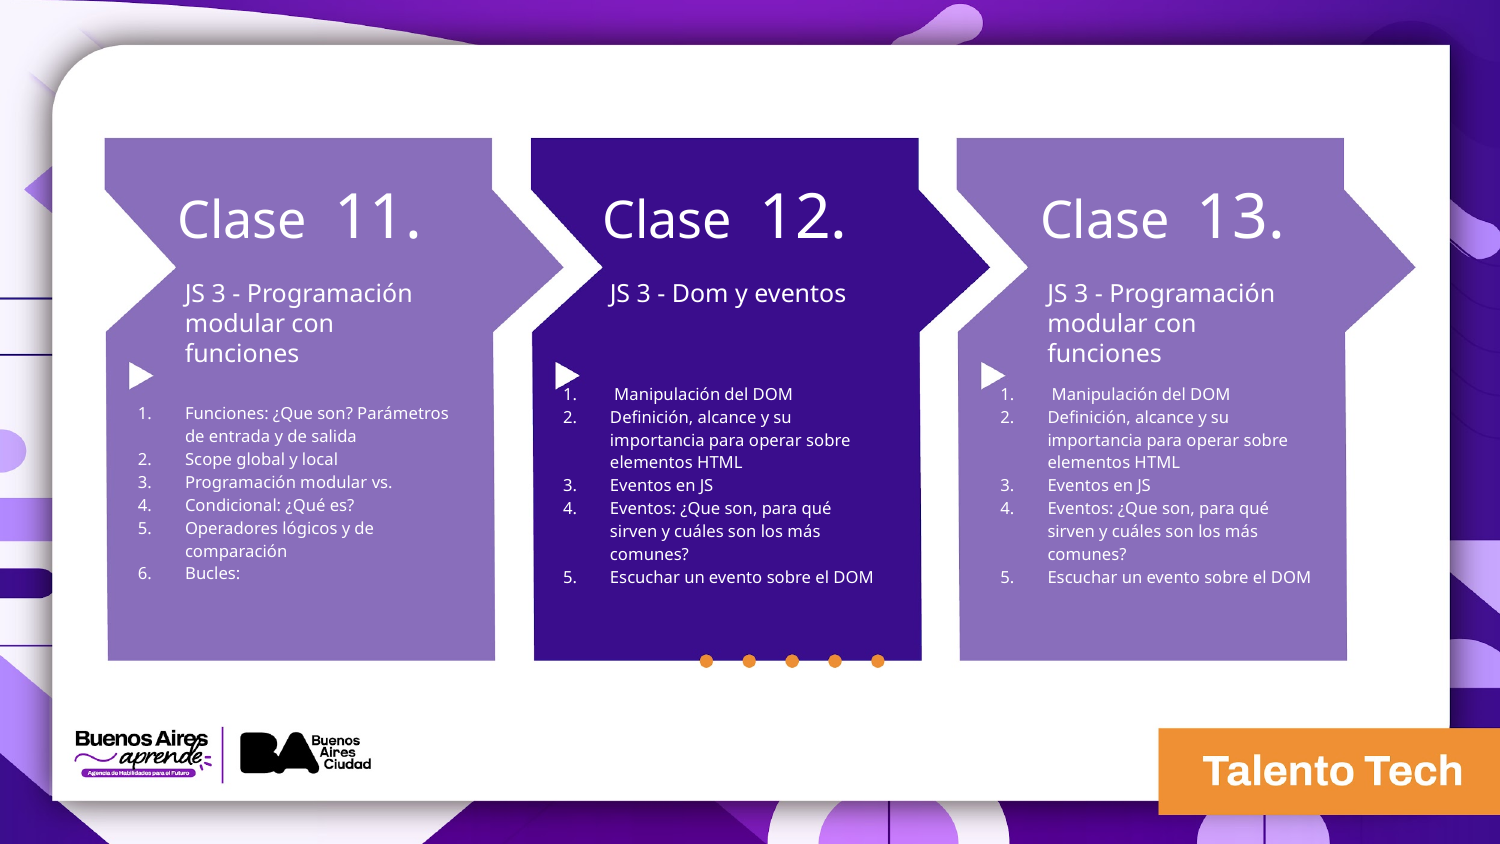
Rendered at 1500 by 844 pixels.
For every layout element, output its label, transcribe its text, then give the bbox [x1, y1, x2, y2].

text_box JS 3 - Programación modular con funciones [169, 262, 465, 341]
text_box Manipulación del DOM Definición, alcance y su importancia para operar sobre elementos HTML Eventos en JS Eventos: ¿Que son, para qué sirven y cuáles son los más comunes? Escuchar un evento sobre el DOM [519, 318, 898, 661]
text_box Clase 11. [162, 160, 458, 266]
text_box JS 3 - Programación modular con funciones [1032, 262, 1327, 341]
text_box Funciones: ¿Que son? Parámetros de entrada y de salida Scope global y local Programación modular vs. Condicional: ¿Qué es? Operadores lógicos y de comparación Bucles: [94, 340, 473, 683]
text_box Clase 12. [587, 160, 883, 266]
text_box Manipulación del DOM Definición, alcance y su importancia para operar sobre elementos HTML Eventos en JS Eventos: ¿Que son, para qué sirven y cuáles son los más comunes? Escuchar un evento sobre el DOM [957, 318, 1336, 661]
text_box Clase 13. [1025, 160, 1320, 266]
picture [0, 0, 1500, 844]
text_box JS 3 - Dom y eventos [594, 262, 890, 341]
